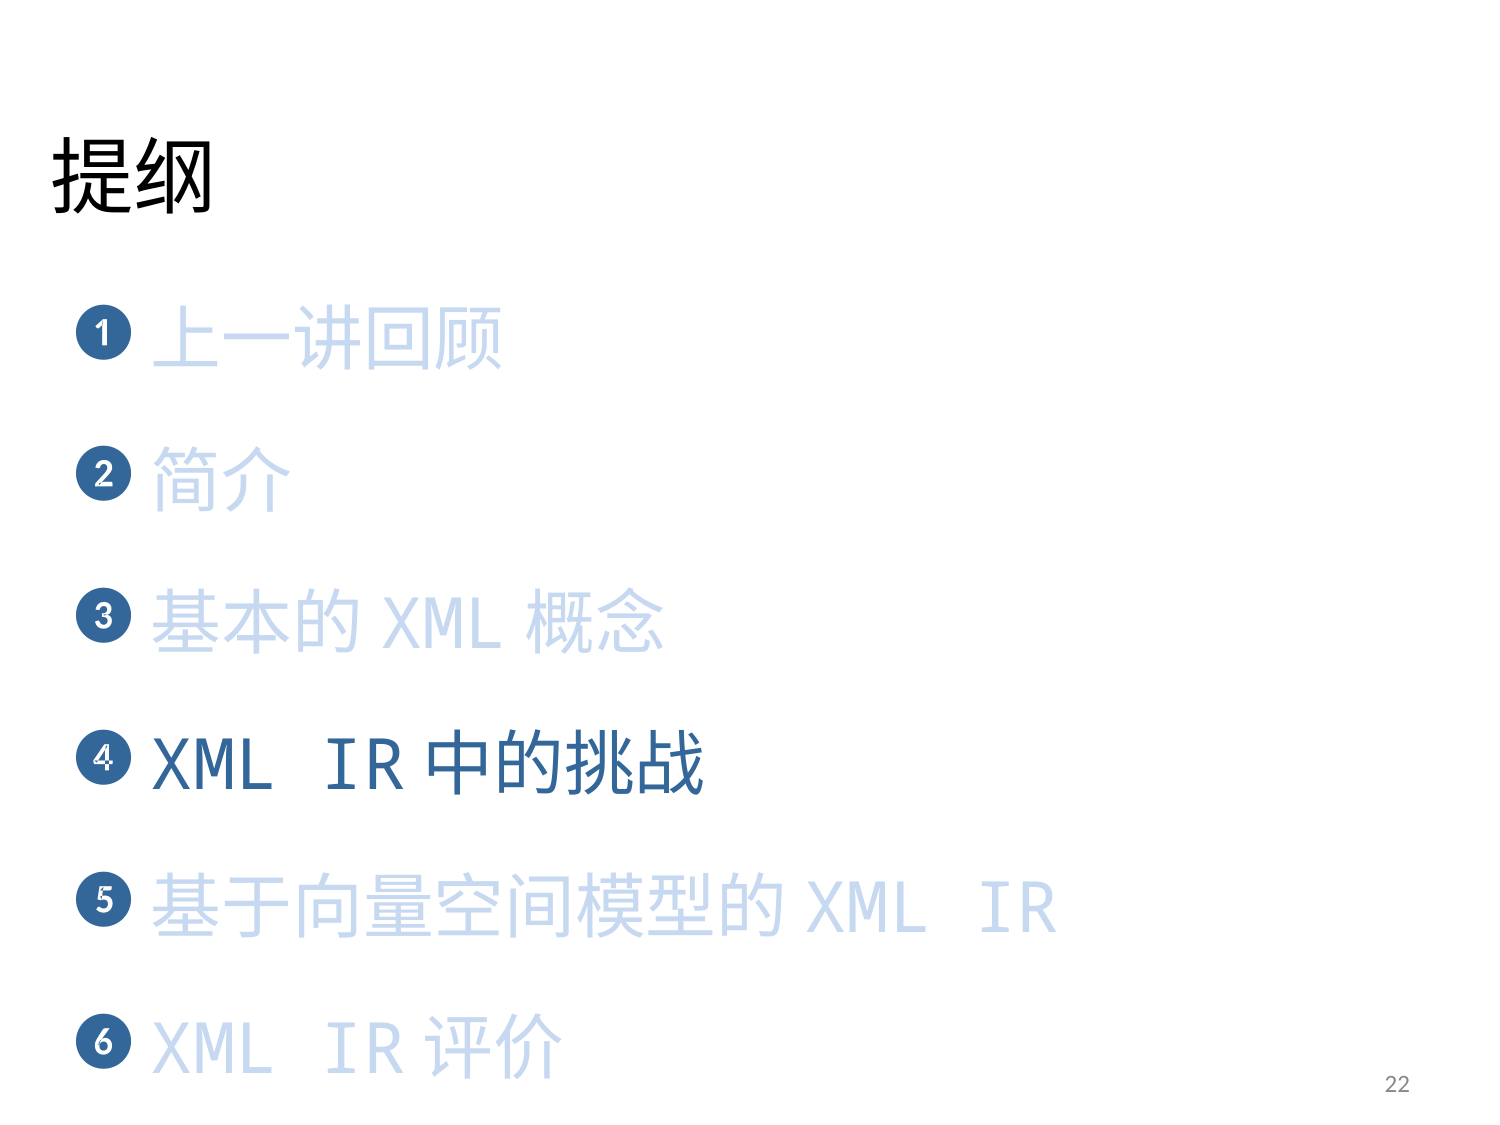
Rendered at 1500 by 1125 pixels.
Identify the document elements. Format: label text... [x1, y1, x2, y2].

text_box 上一讲回顾 简介 基本的XML概念 XML IR中的挑战 基于向量空间模型的XML IR XML IR评价 [51, 243, 1447, 1078]
slide_number 22 [1074, 1078, 1425, 1103]
title 提纲 [34, 16, 1385, 232]
